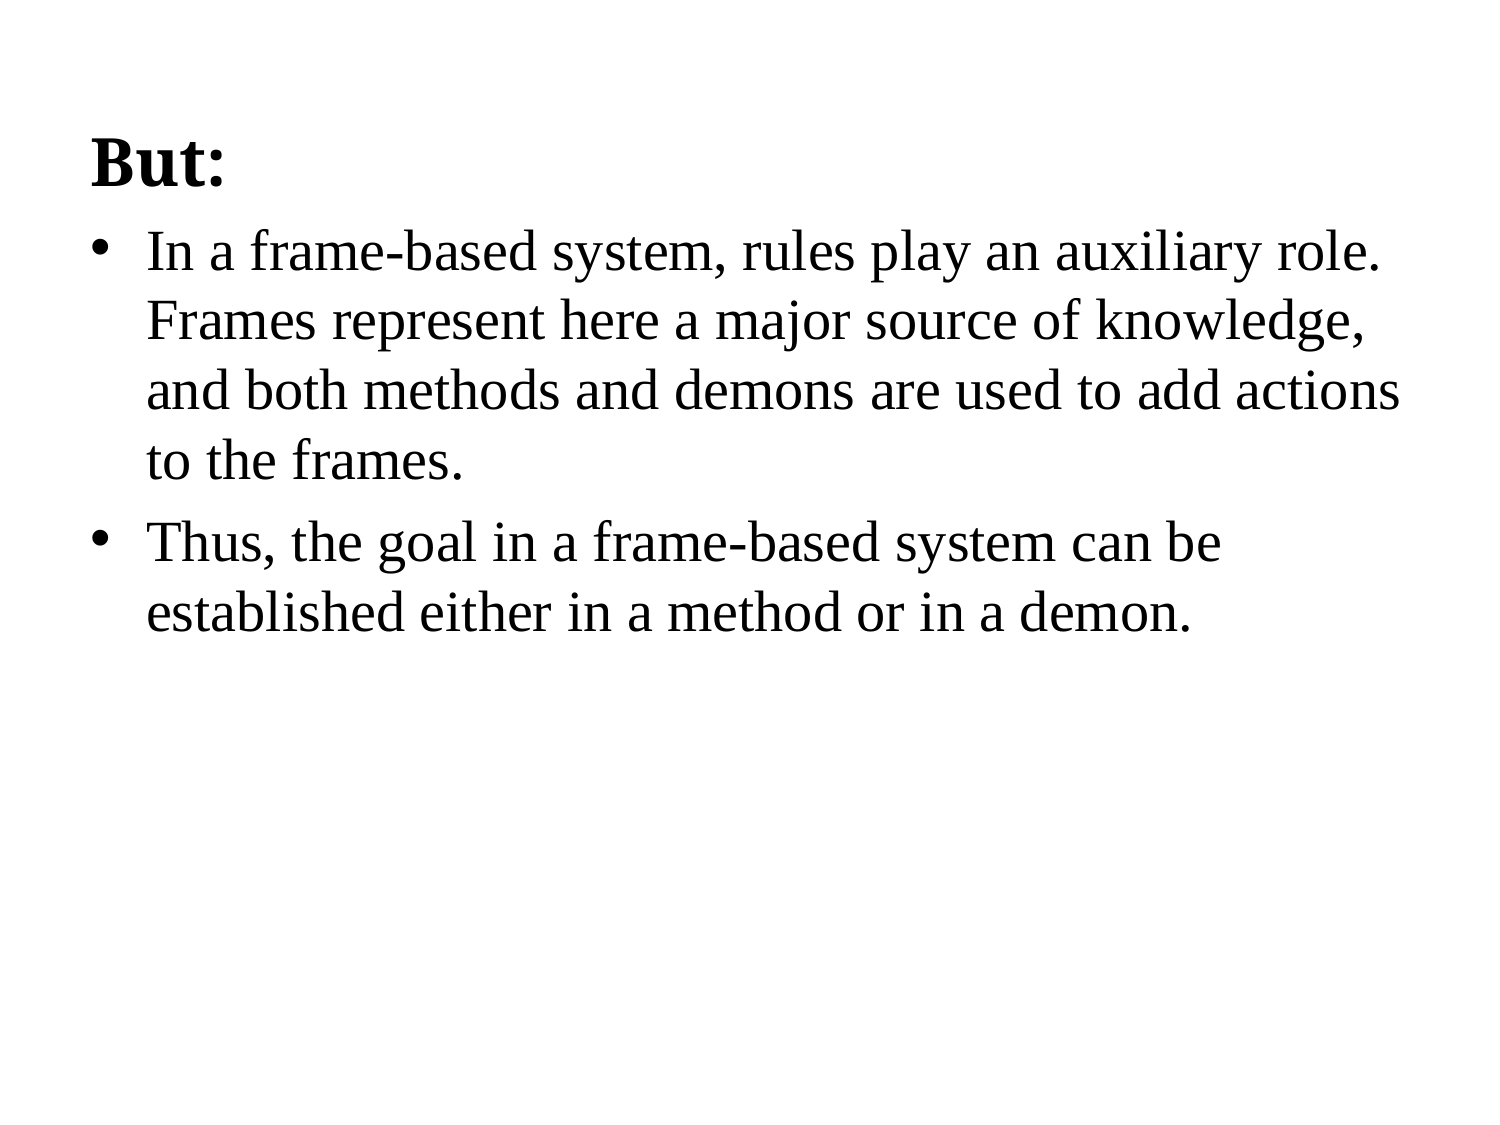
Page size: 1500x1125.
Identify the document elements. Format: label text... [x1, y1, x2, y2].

list But: In a frame-based system, rules play an auxiliary role. Frames represent here a major source of knowledge, and both methods and demons are used to add actions to the frames. Thus, the goal in a frame-based system can be established either in a method or in a demon. [75, 112, 1425, 1005]
